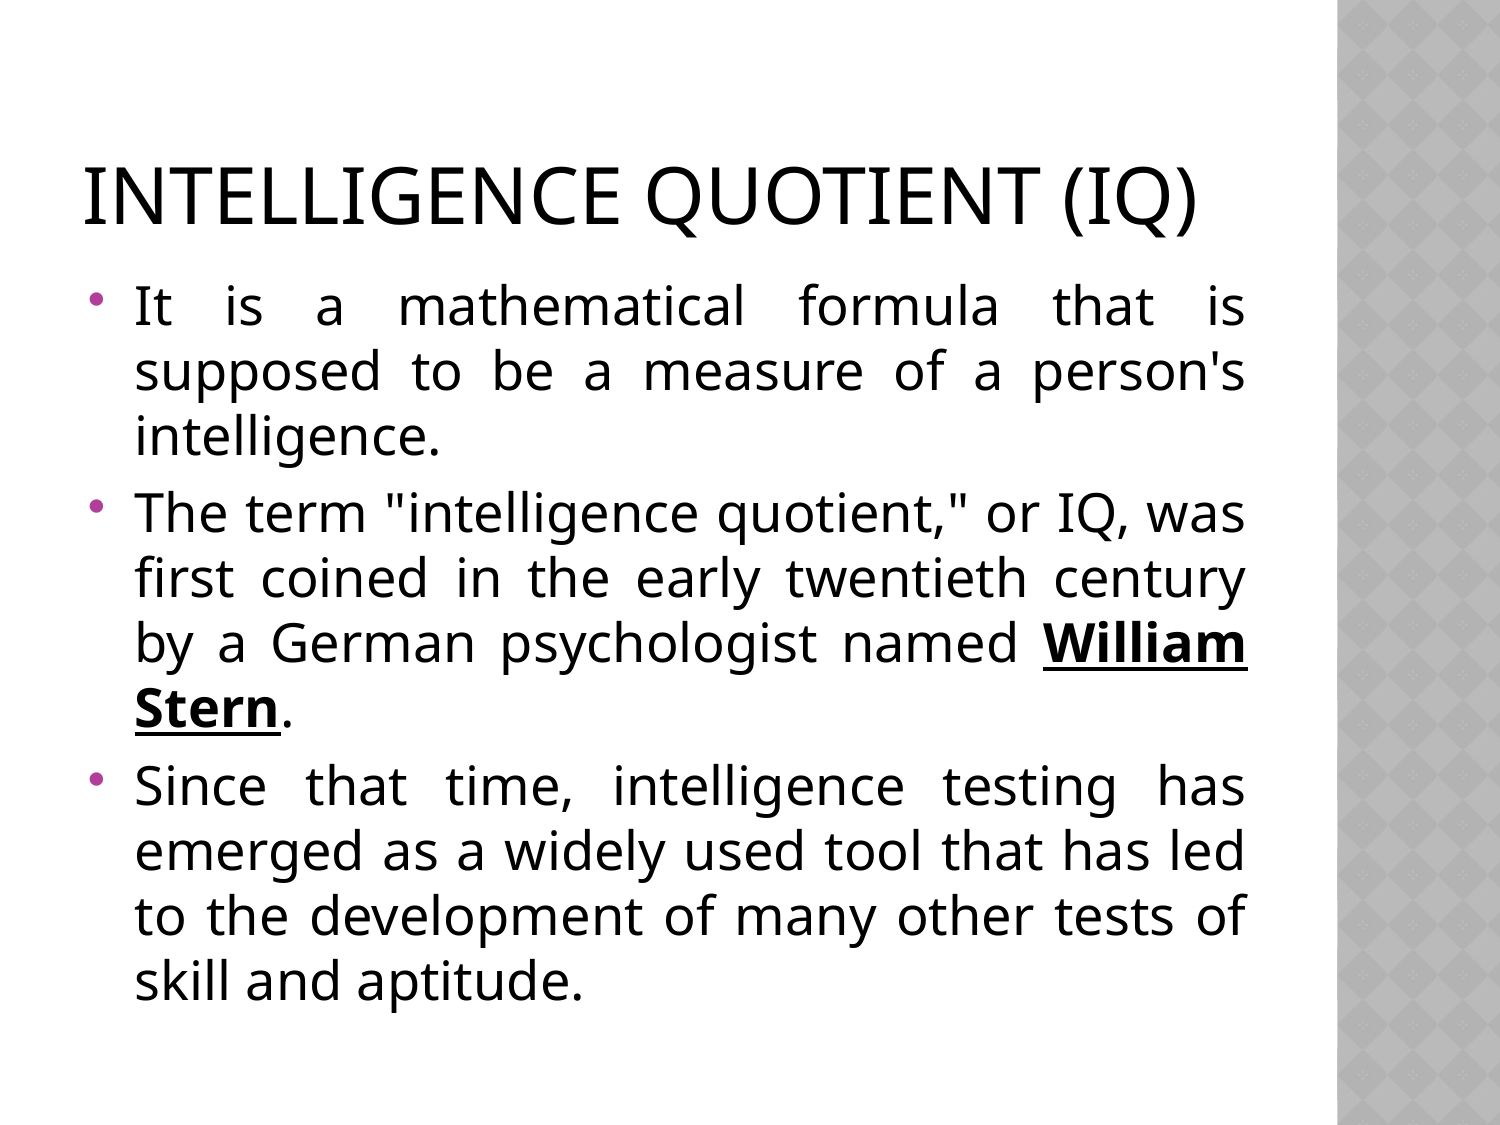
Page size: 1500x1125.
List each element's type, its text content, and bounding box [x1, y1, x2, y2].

list It is a mathematical formula that is supposed to be a measure of a person's intelligence. The term "intelligence quotient," or IQ, was first coined in the early twentieth century by a German psychologist named William Stern. Since that time, intelligence testing has emerged as a widely used tool that has led to the development of many other tests of skill and aptitude. [75, 264, 1263, 1059]
title Intelligence Quotient (IQ) [75, 52, 1263, 240]
